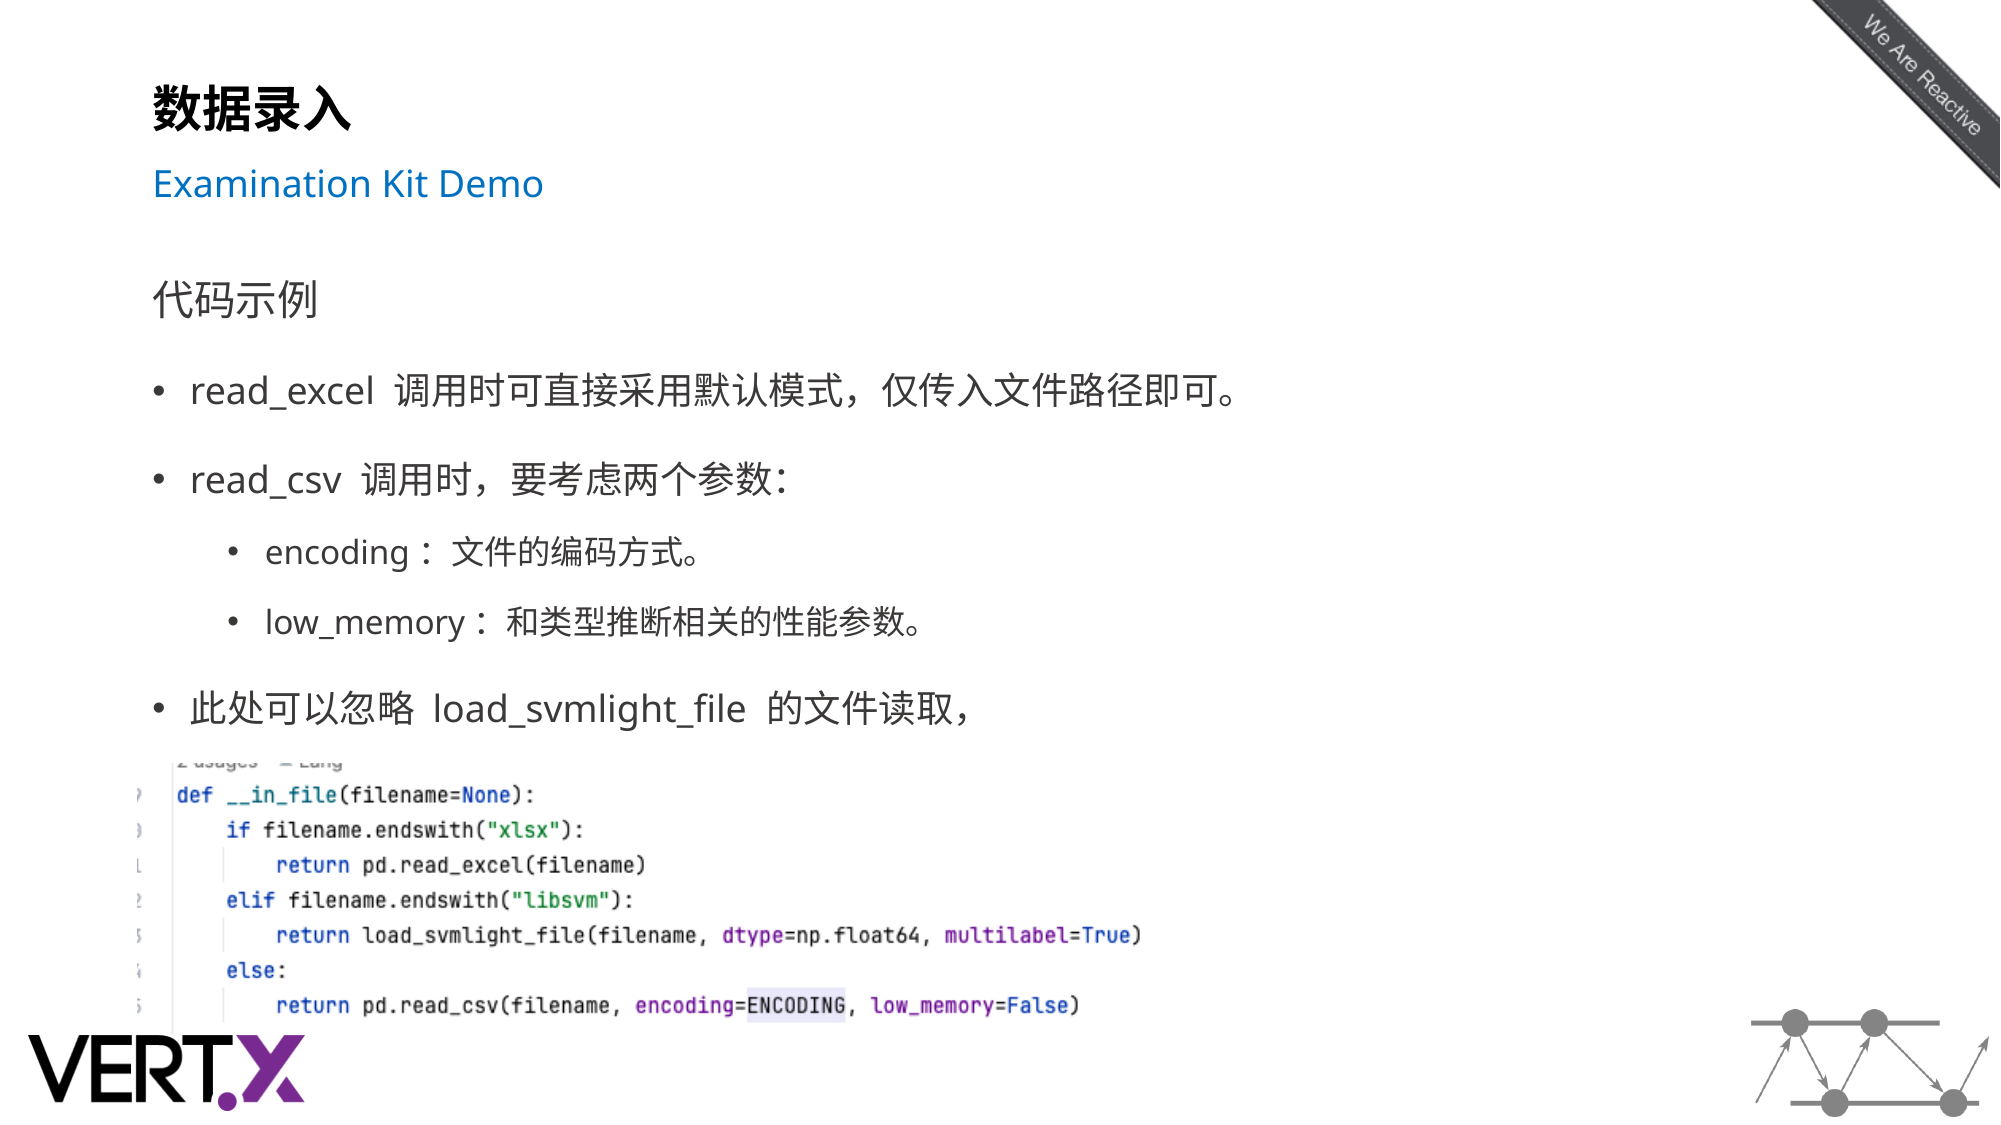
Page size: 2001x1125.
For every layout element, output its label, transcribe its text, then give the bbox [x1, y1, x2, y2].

picture [28, 1035, 306, 1111]
title 数据录入 Examination Kit Demo [137, 31, 1863, 221]
picture [137, 763, 1178, 1034]
list 代码示例 read_excel 调用时可直接采用默认模式，仅传入文件路径即可。 read_csv 调用时，要考虑两个参数： encoding：文件的编码方式。 low_memory：和类型推断相关的性能参数。 此处可以忽略 load_svmlight_file 的文件读取， [137, 241, 1863, 1014]
